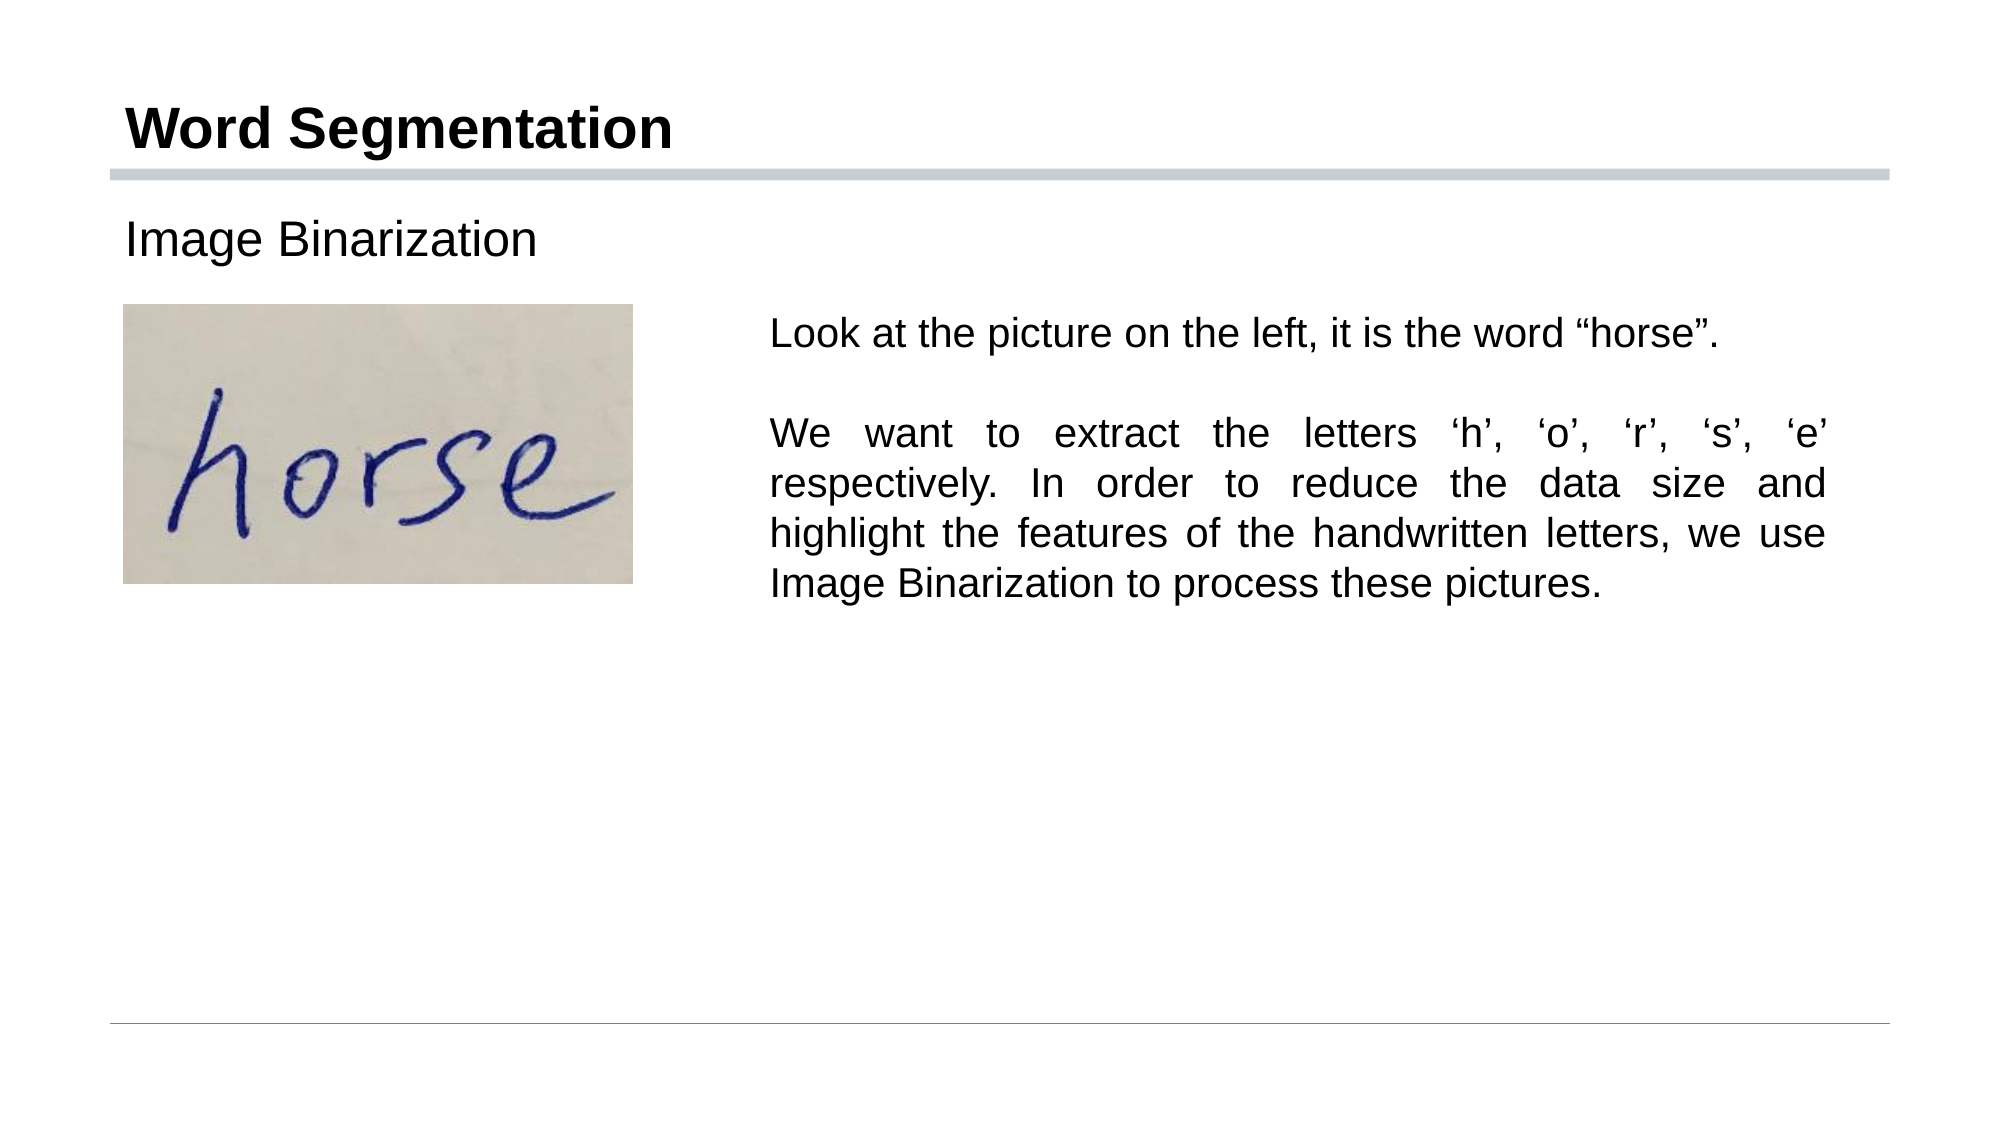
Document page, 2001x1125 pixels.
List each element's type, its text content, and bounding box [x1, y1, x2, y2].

picture [123, 304, 633, 585]
text_box Image Binarization [109, 198, 647, 274]
text_box Look at the picture on the left, it is the word “horse”. We want to extract the letters ‘h’, ‘o’, ‘r’, ‘s’, ‘e’ respectively. In order to reduce the data size and highlight the features of the handwritten letters, we use Image Binarization to process these pictures. [754, 298, 1842, 659]
title Word Segmentation [109, 0, 1890, 169]
